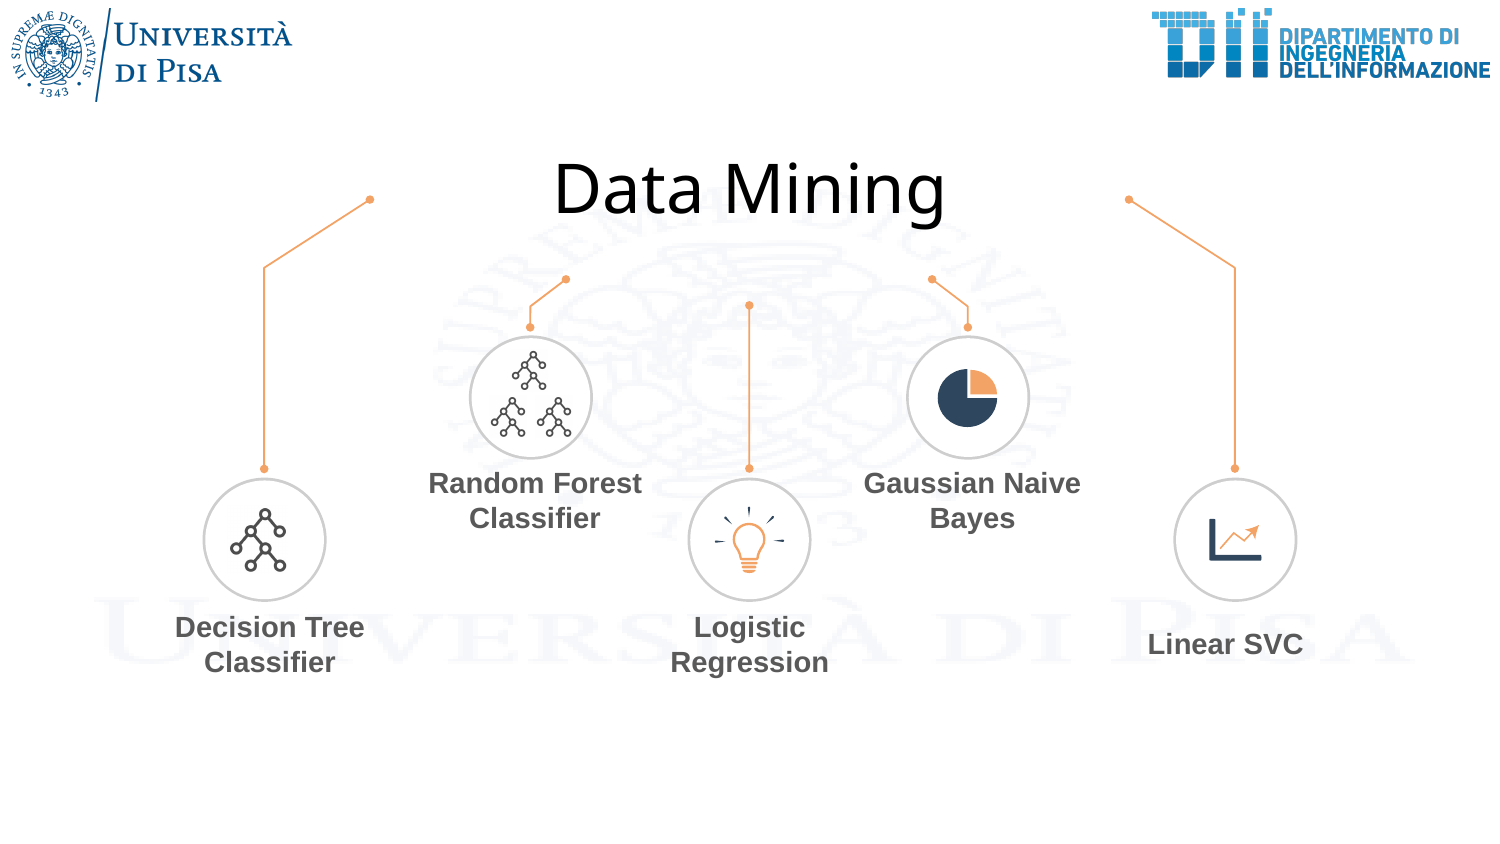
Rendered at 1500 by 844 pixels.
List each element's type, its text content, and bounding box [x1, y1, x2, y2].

picture [1152, 7, 1490, 78]
text_box Linear SVC [1080, 621, 1371, 665]
picture [9, 7, 294, 103]
picture [535, 395, 573, 438]
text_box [202, 195, 1298, 603]
text_box Data Mining [425, 88, 1075, 193]
picture [489, 395, 527, 438]
picture [509, 349, 548, 392]
text_box Logistic Regression [605, 621, 895, 665]
text_box Decision Tree Classifier [125, 621, 415, 665]
picture [227, 504, 289, 574]
